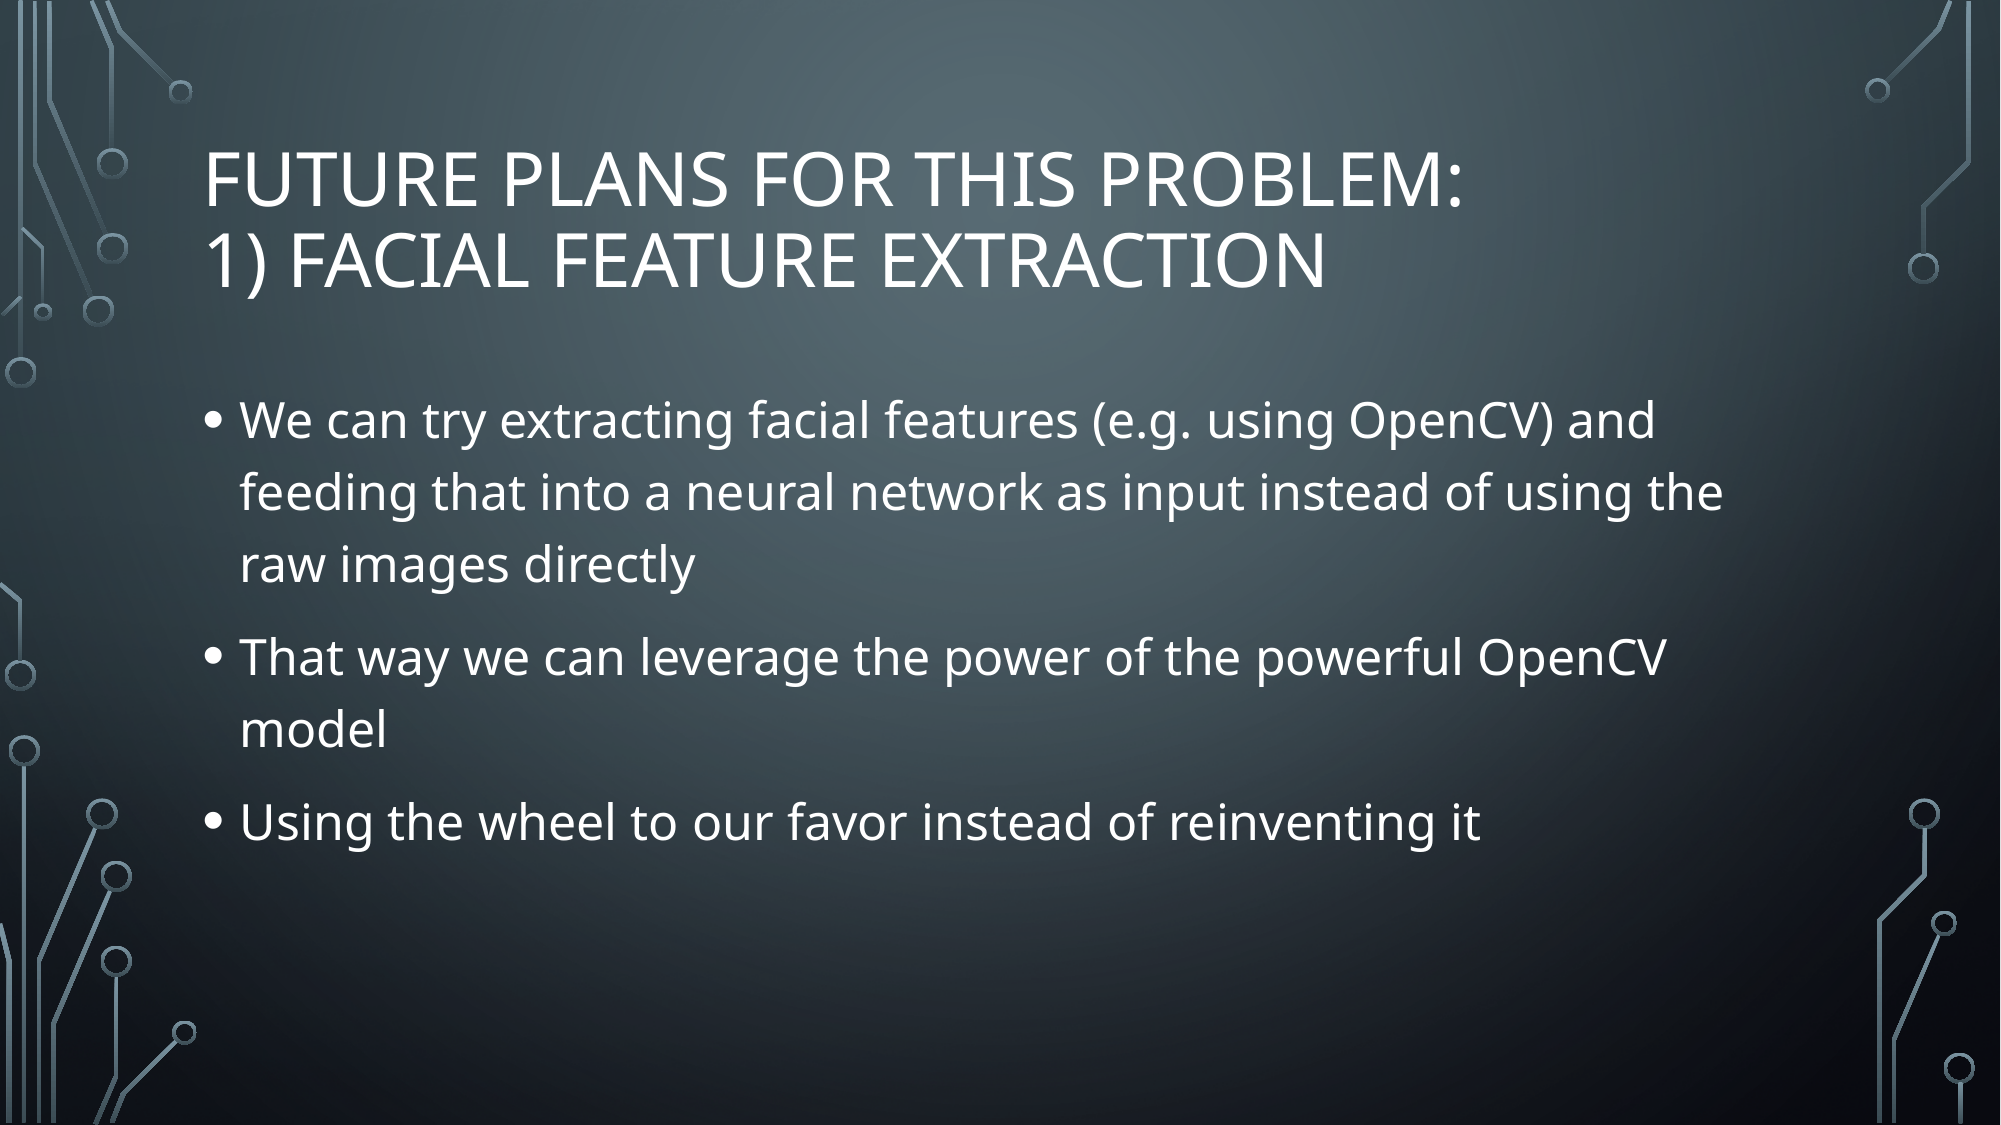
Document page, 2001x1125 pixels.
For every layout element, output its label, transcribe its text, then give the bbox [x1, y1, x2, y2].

title Future plans for this problem: 1) facial Feature extraction [187, 101, 1813, 344]
list We can try extracting facial features (e.g. using OpenCV) and feeding that into a neural network as input instead of using the raw images directly That way we can leverage the power of the powerful OpenCV model Using the wheel to our favor instead of reinventing it [187, 369, 1813, 950]
